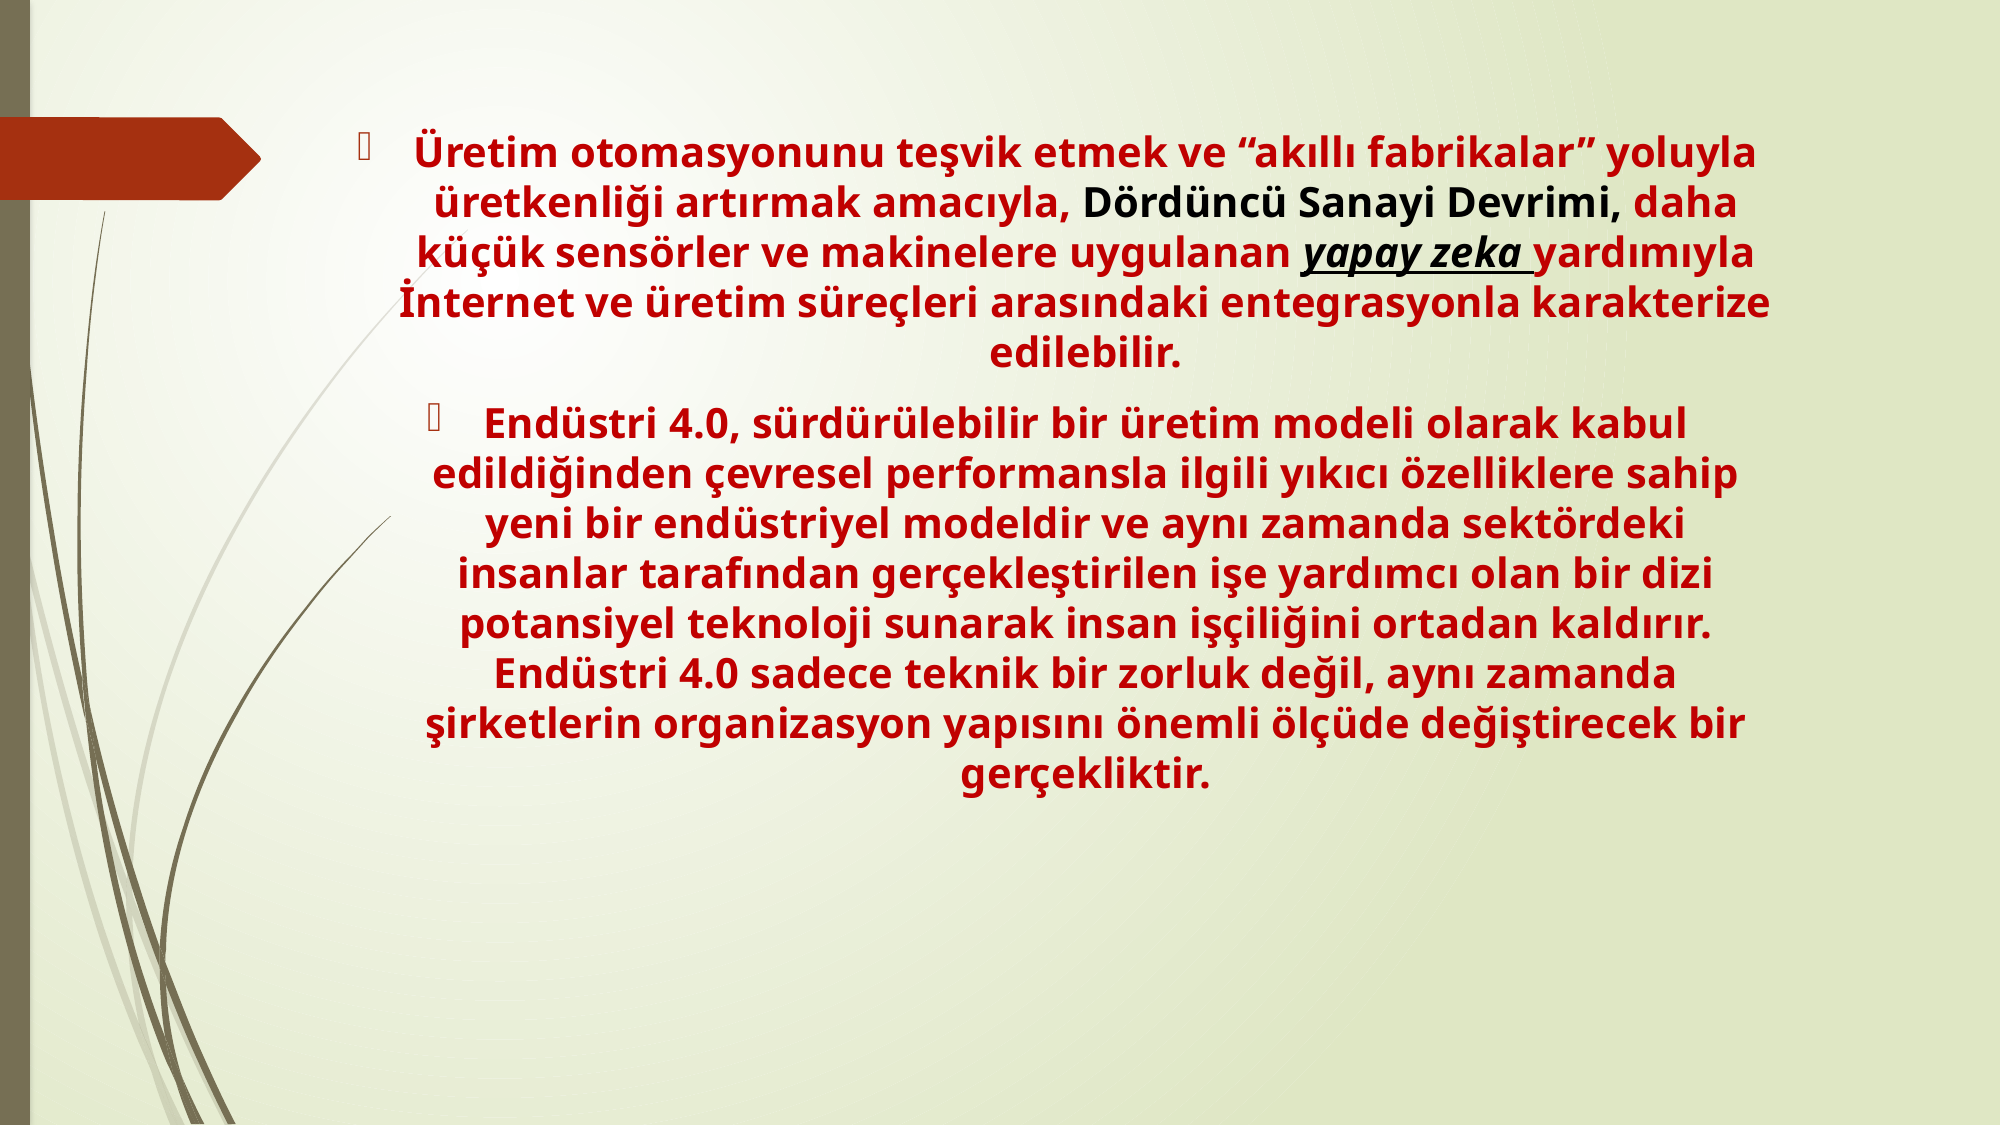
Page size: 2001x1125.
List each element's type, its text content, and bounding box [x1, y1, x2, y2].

list Üretim otomasyonunu teşvik etmek ve “akıllı fabrikalar” yoluyla üretkenliği artırmak amacıyla, Dördüncü Sanayi Devrimi, daha küçük sensörler ve makinelere uygulanan yapay zeka yardımıyla İnternet ve üretim süreçleri arasındaki entegrasyonla karakterize edilebilir. Endüstri 4.0, sürdürülebilir bir üretim modeli olarak kabul edildiğinden çevresel performansla ilgili yıkıcı özelliklere sahip yeni bir endüstriyel modeldir ve aynı zamanda sektördeki insanlar tarafından gerçekleştirilen işe yardımcı olan bir dizi potansiyel teknoloji sunarak insan işçiliğini ortadan kaldırır. Endüstri 4.0 sadece teknik bir zorluk değil, aynı zamanda şirketlerin organizasyon yapısını önemli ölçüde değiştirecek bir gerçekliktir. [326, 117, 1790, 978]
